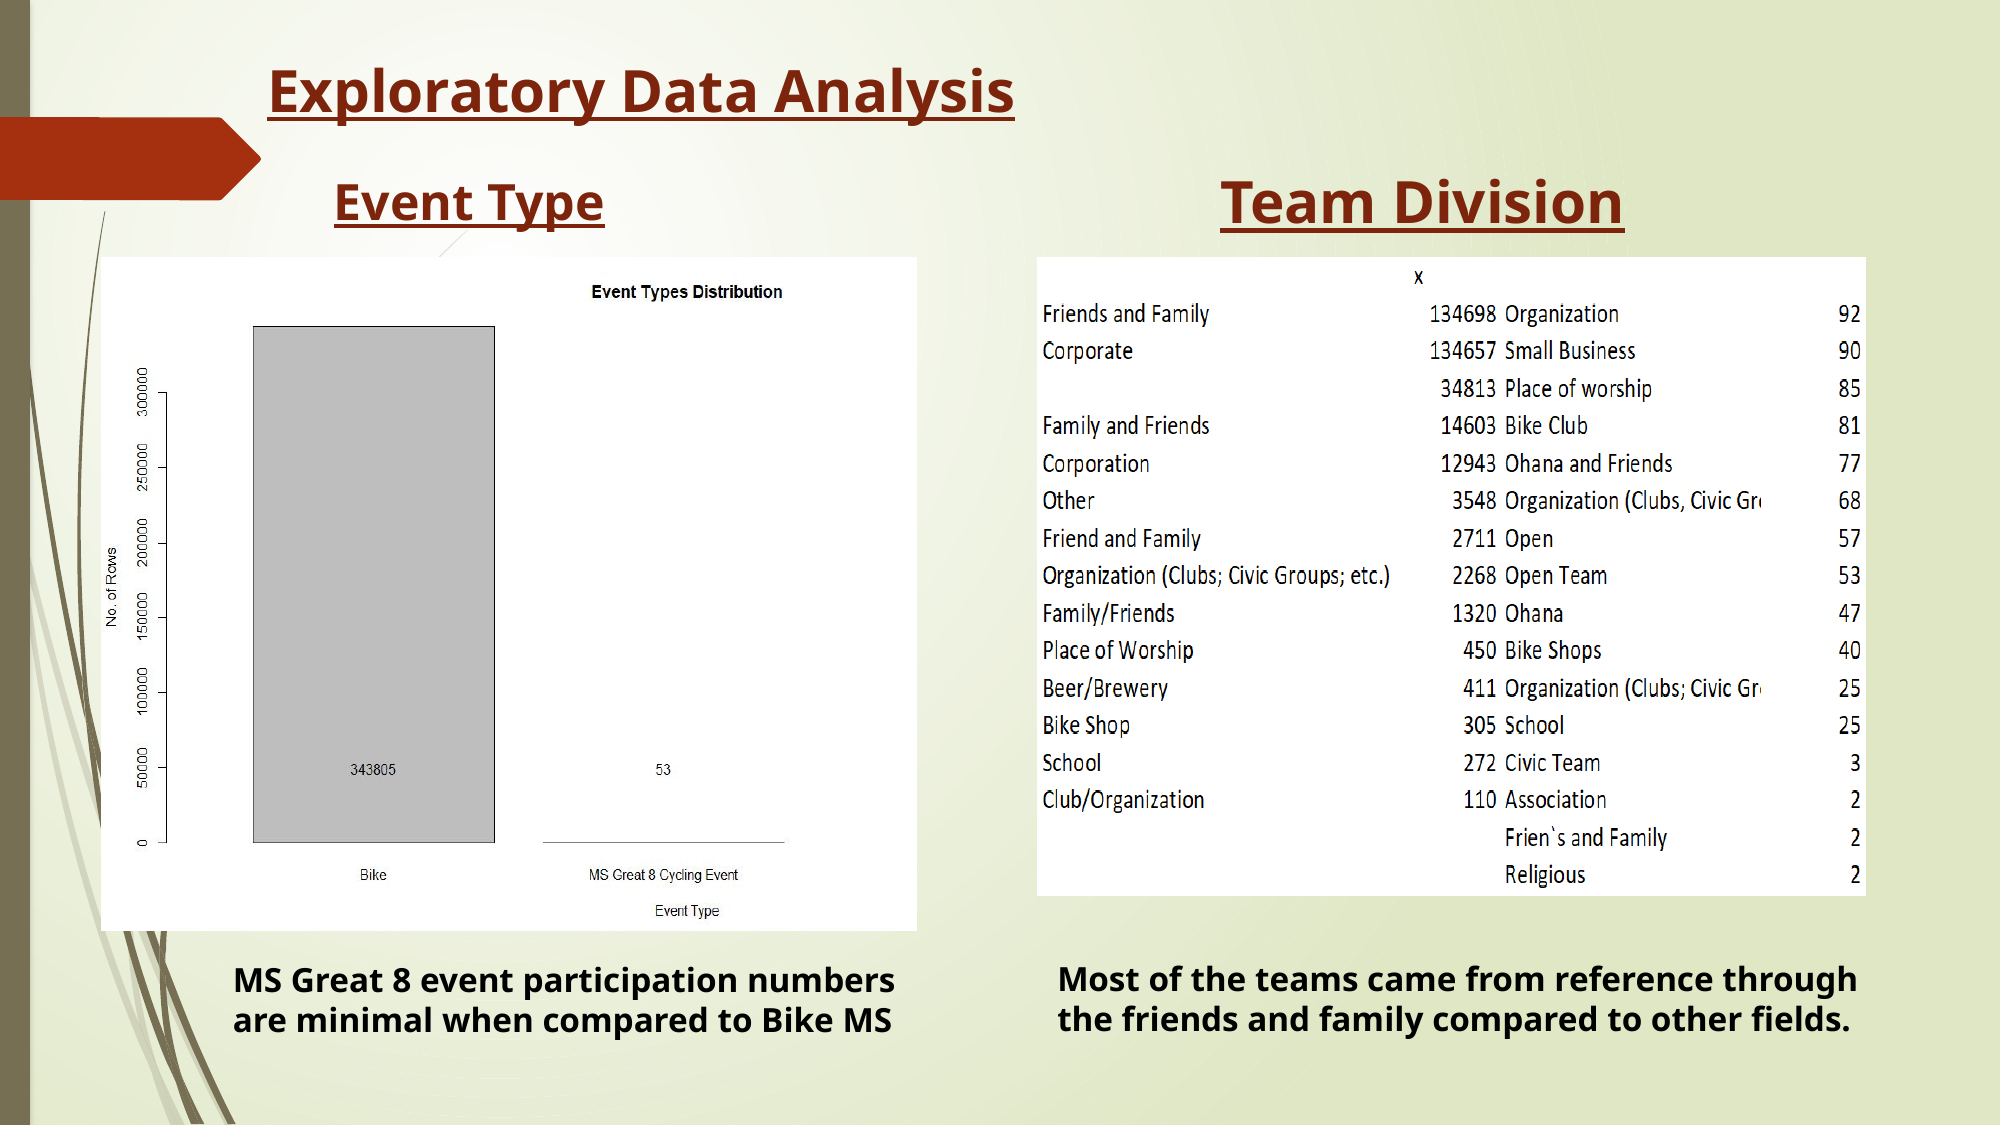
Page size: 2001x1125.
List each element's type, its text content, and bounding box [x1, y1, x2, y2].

picture [101, 257, 917, 932]
text_box Exploratory Data Analysis [252, 46, 1030, 132]
picture [1037, 257, 1866, 896]
text_box Team Division [1205, 158, 1640, 243]
text_box MS Great 8 event participation numbers are minimal when compared to Bike MS [218, 951, 917, 1047]
text_box Most of the teams came from reference through the friends and family compared to other fields. [1042, 951, 1921, 1046]
text_box Event Type [319, 163, 620, 238]
